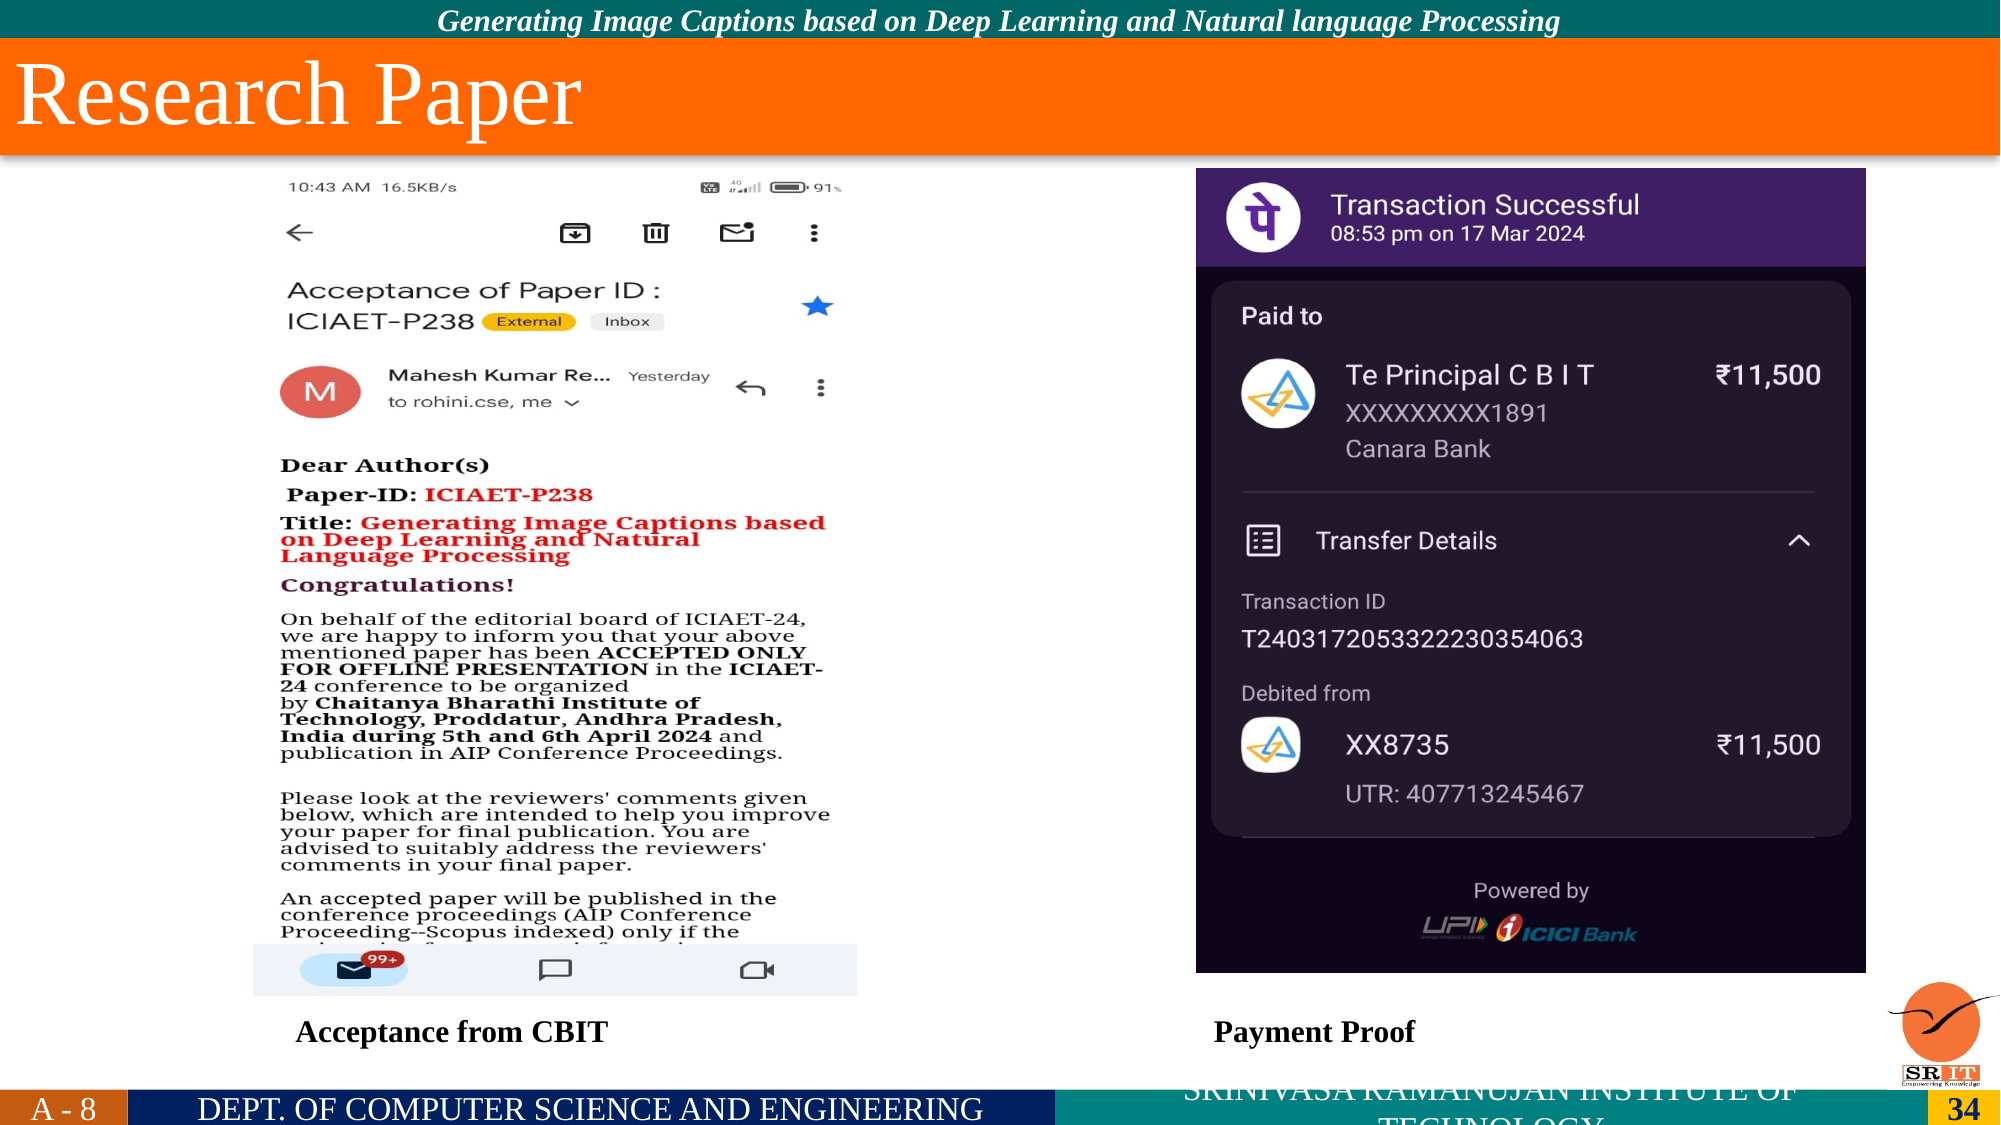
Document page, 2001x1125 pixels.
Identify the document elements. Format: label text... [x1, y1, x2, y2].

title Research Paper [0, 38, 2000, 156]
list Acceptance from CBIT Payment Proof [32, 1007, 1866, 1058]
picture [1196, 167, 1866, 973]
picture [1887, 977, 2000, 1090]
picture [252, 167, 857, 996]
